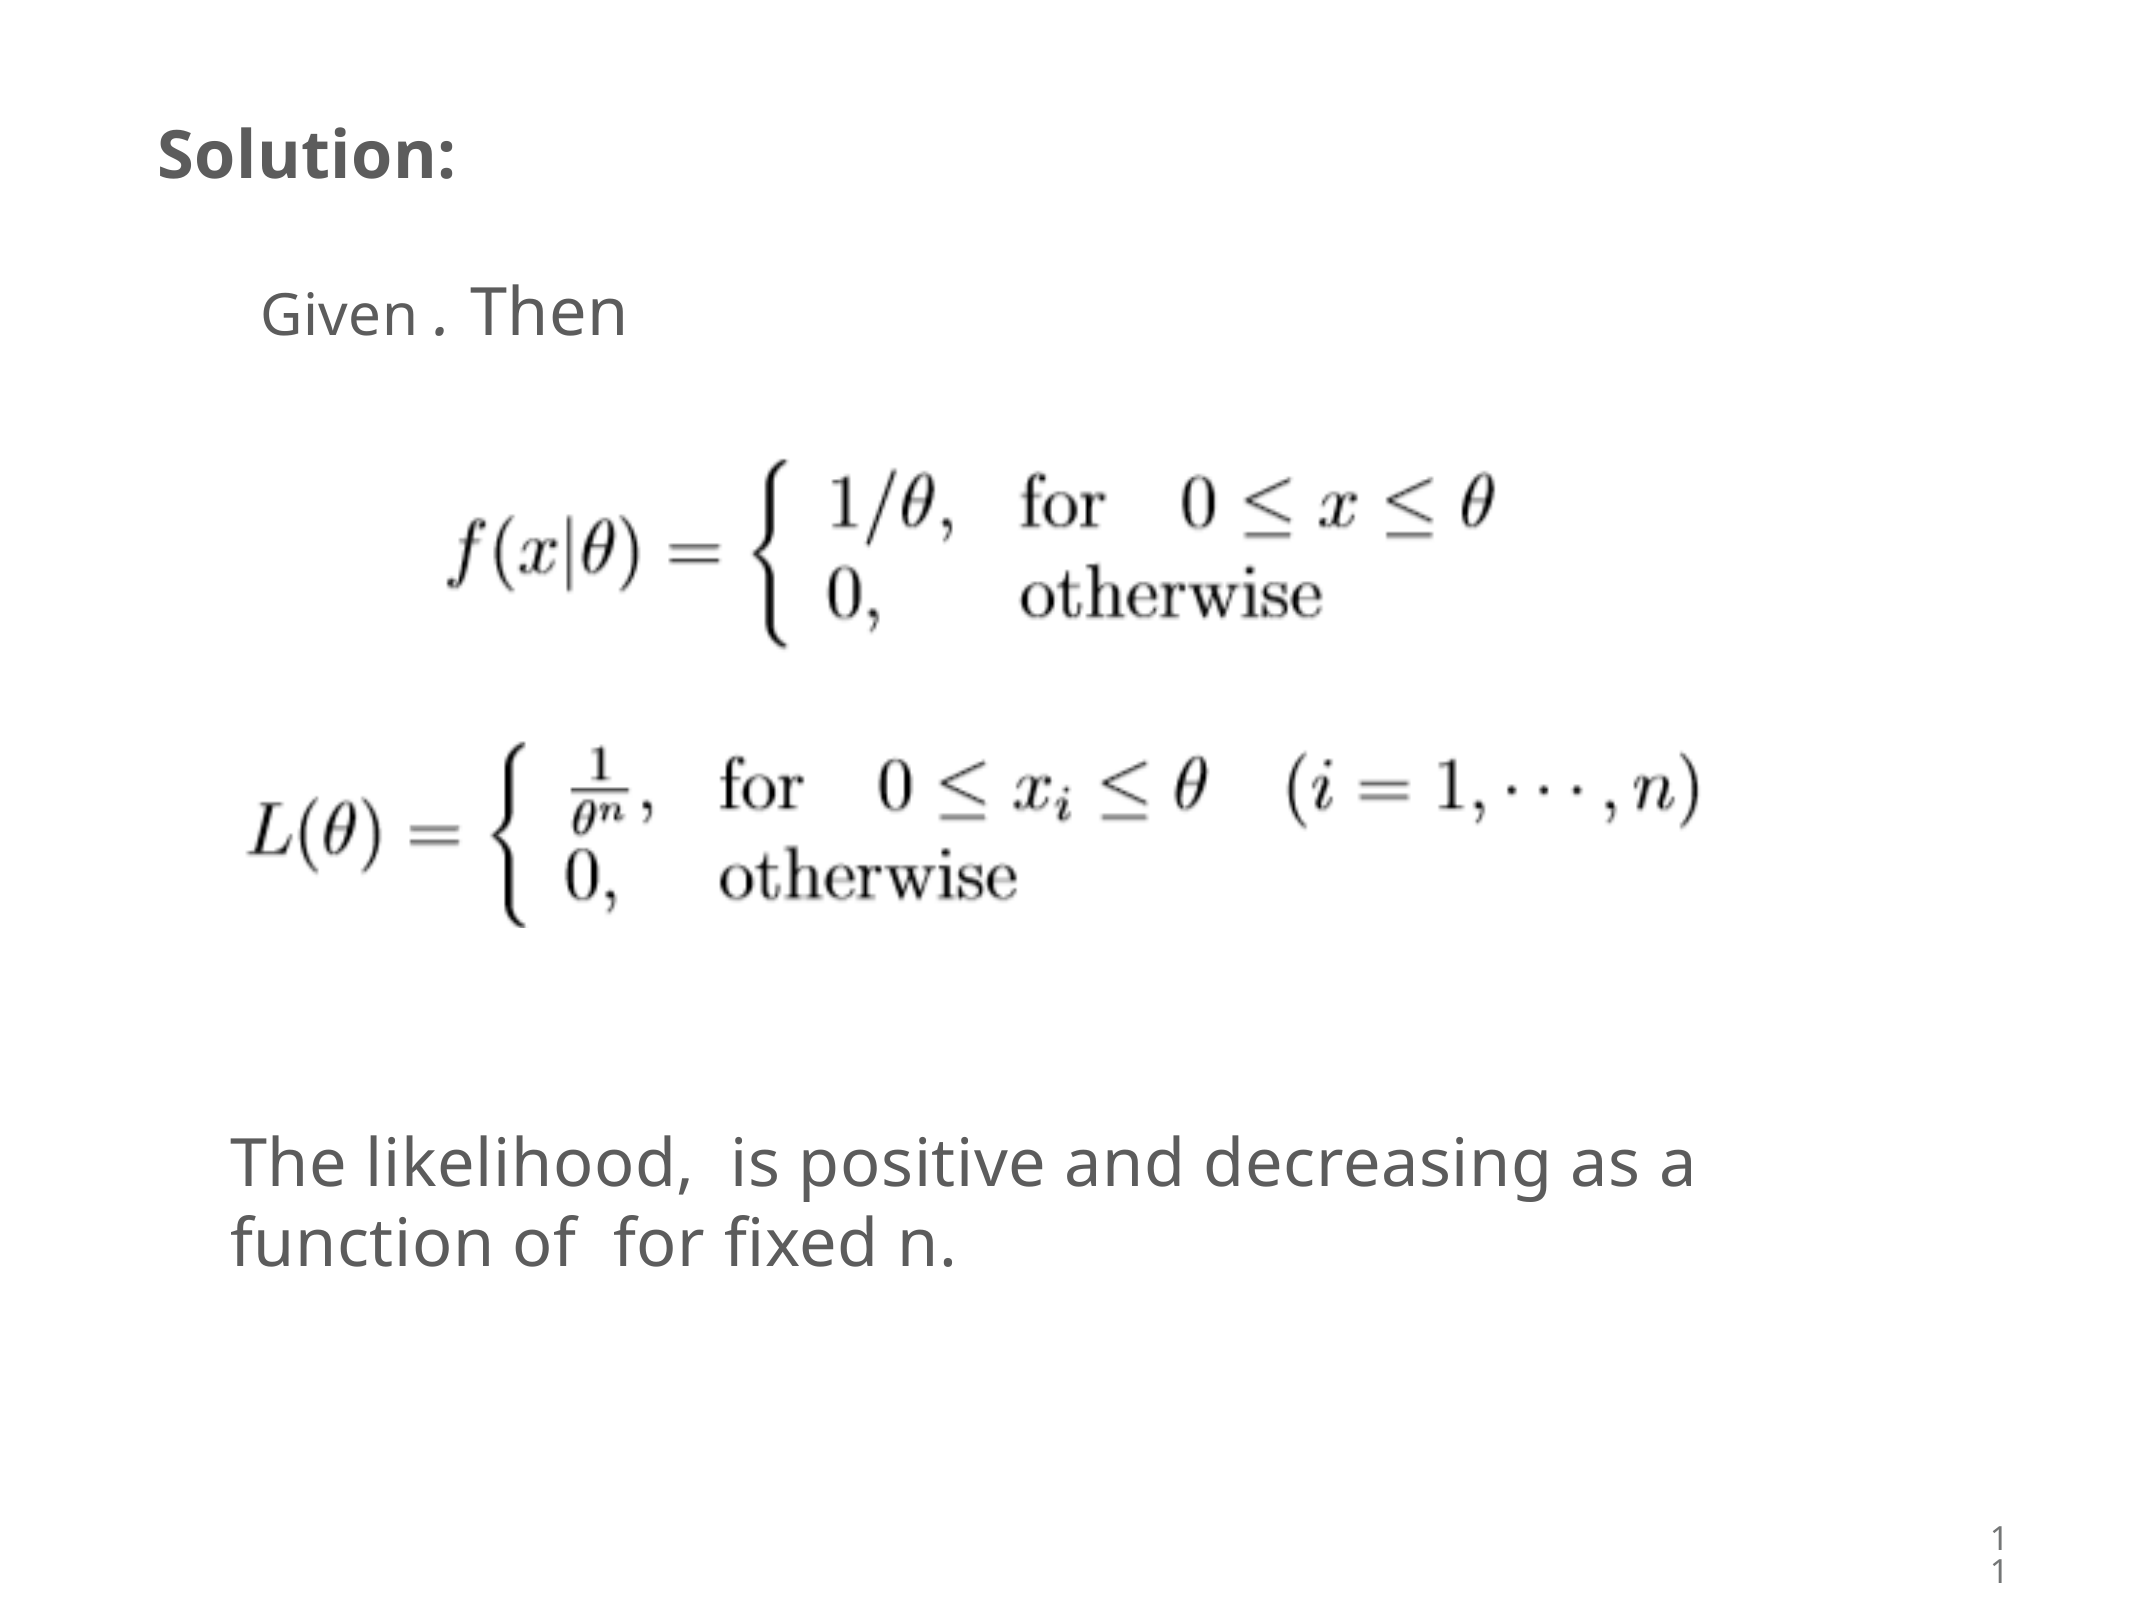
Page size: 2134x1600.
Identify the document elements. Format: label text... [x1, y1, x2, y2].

slide_number 11 [1981, 1507, 2033, 1566]
picture [221, 717, 1712, 928]
picture [413, 406, 1546, 682]
text_box Solution: [148, 103, 785, 200]
